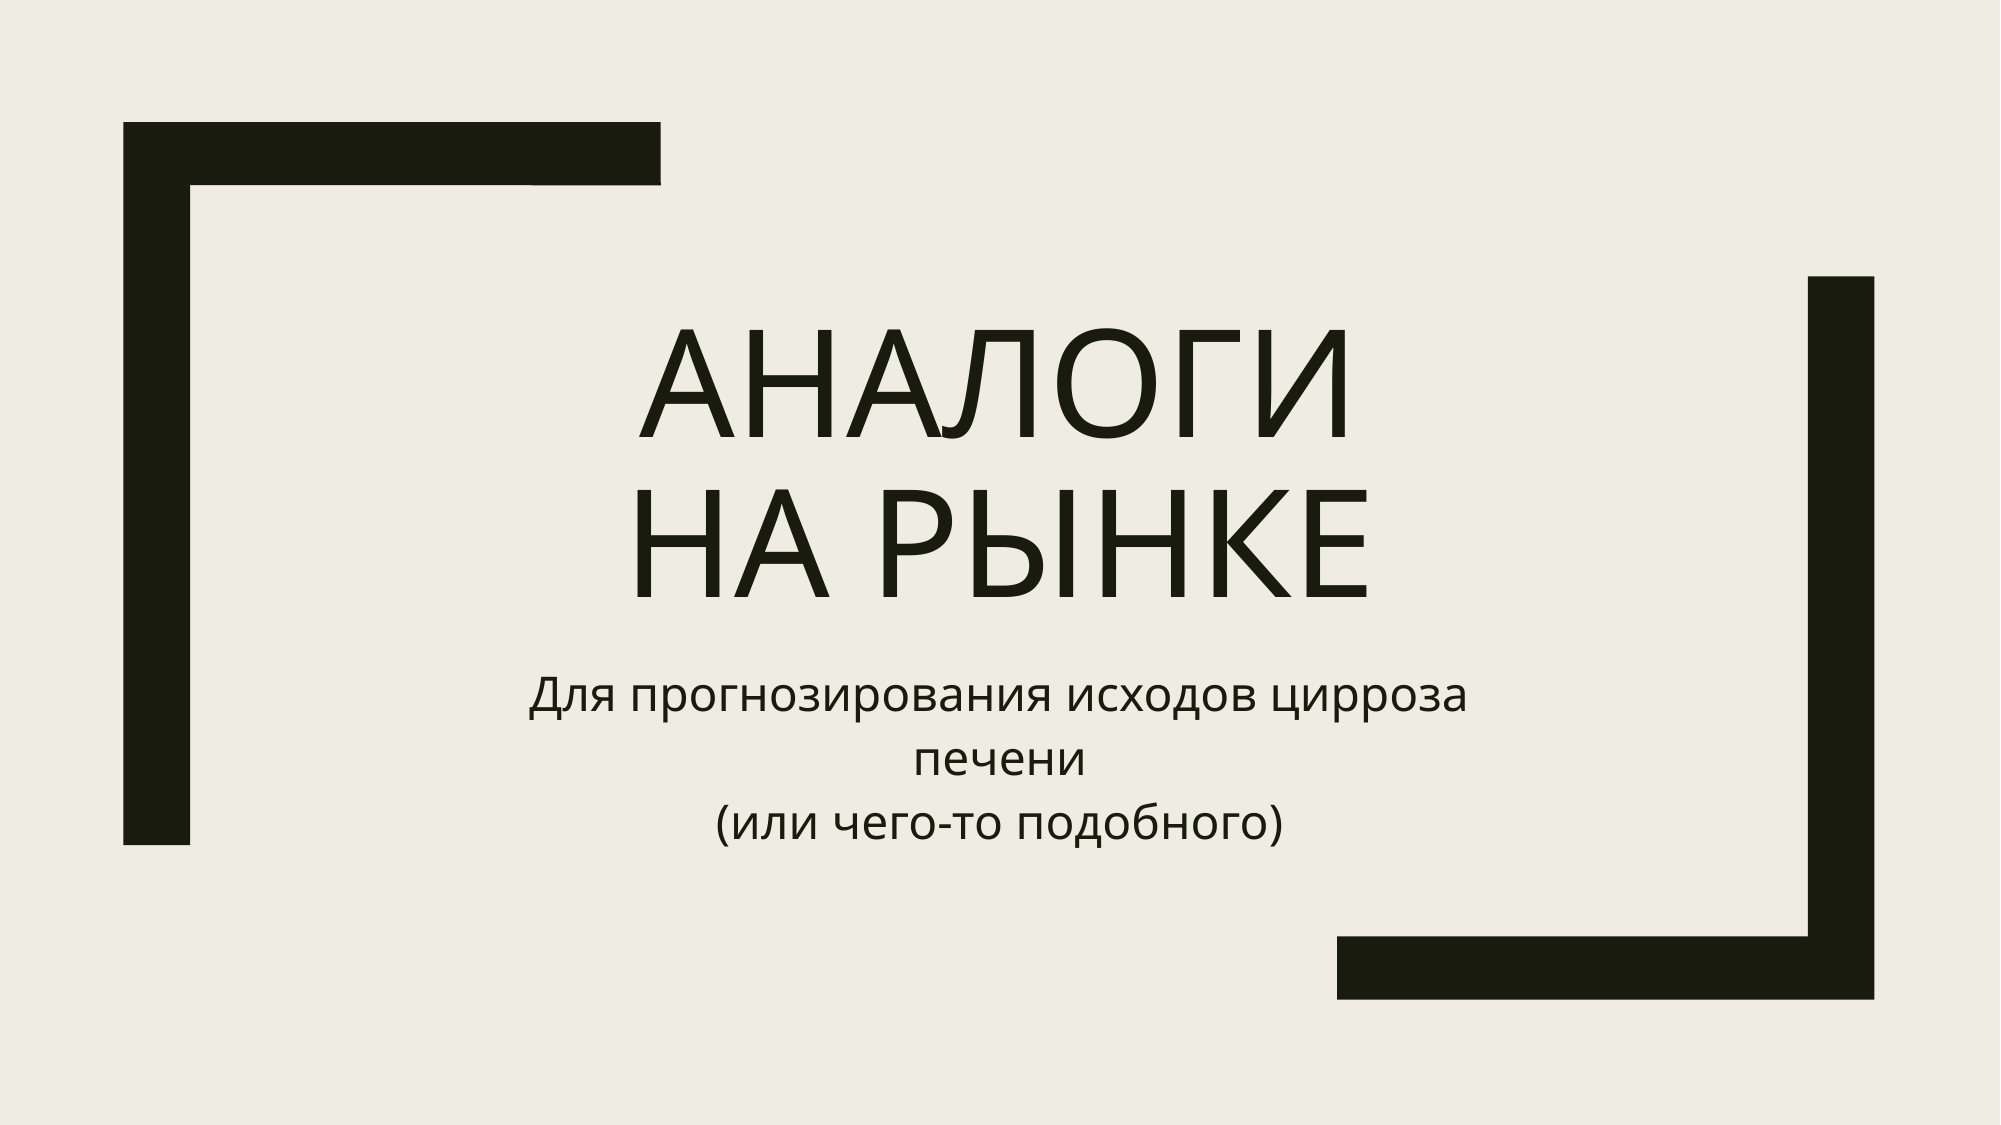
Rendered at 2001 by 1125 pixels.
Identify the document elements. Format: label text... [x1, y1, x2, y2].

subtitle Для прогнозирования исходов цирроза печени (или чего-то подобного) [439, 649, 1561, 828]
title Аналоги на рынке [314, 293, 1686, 638]
